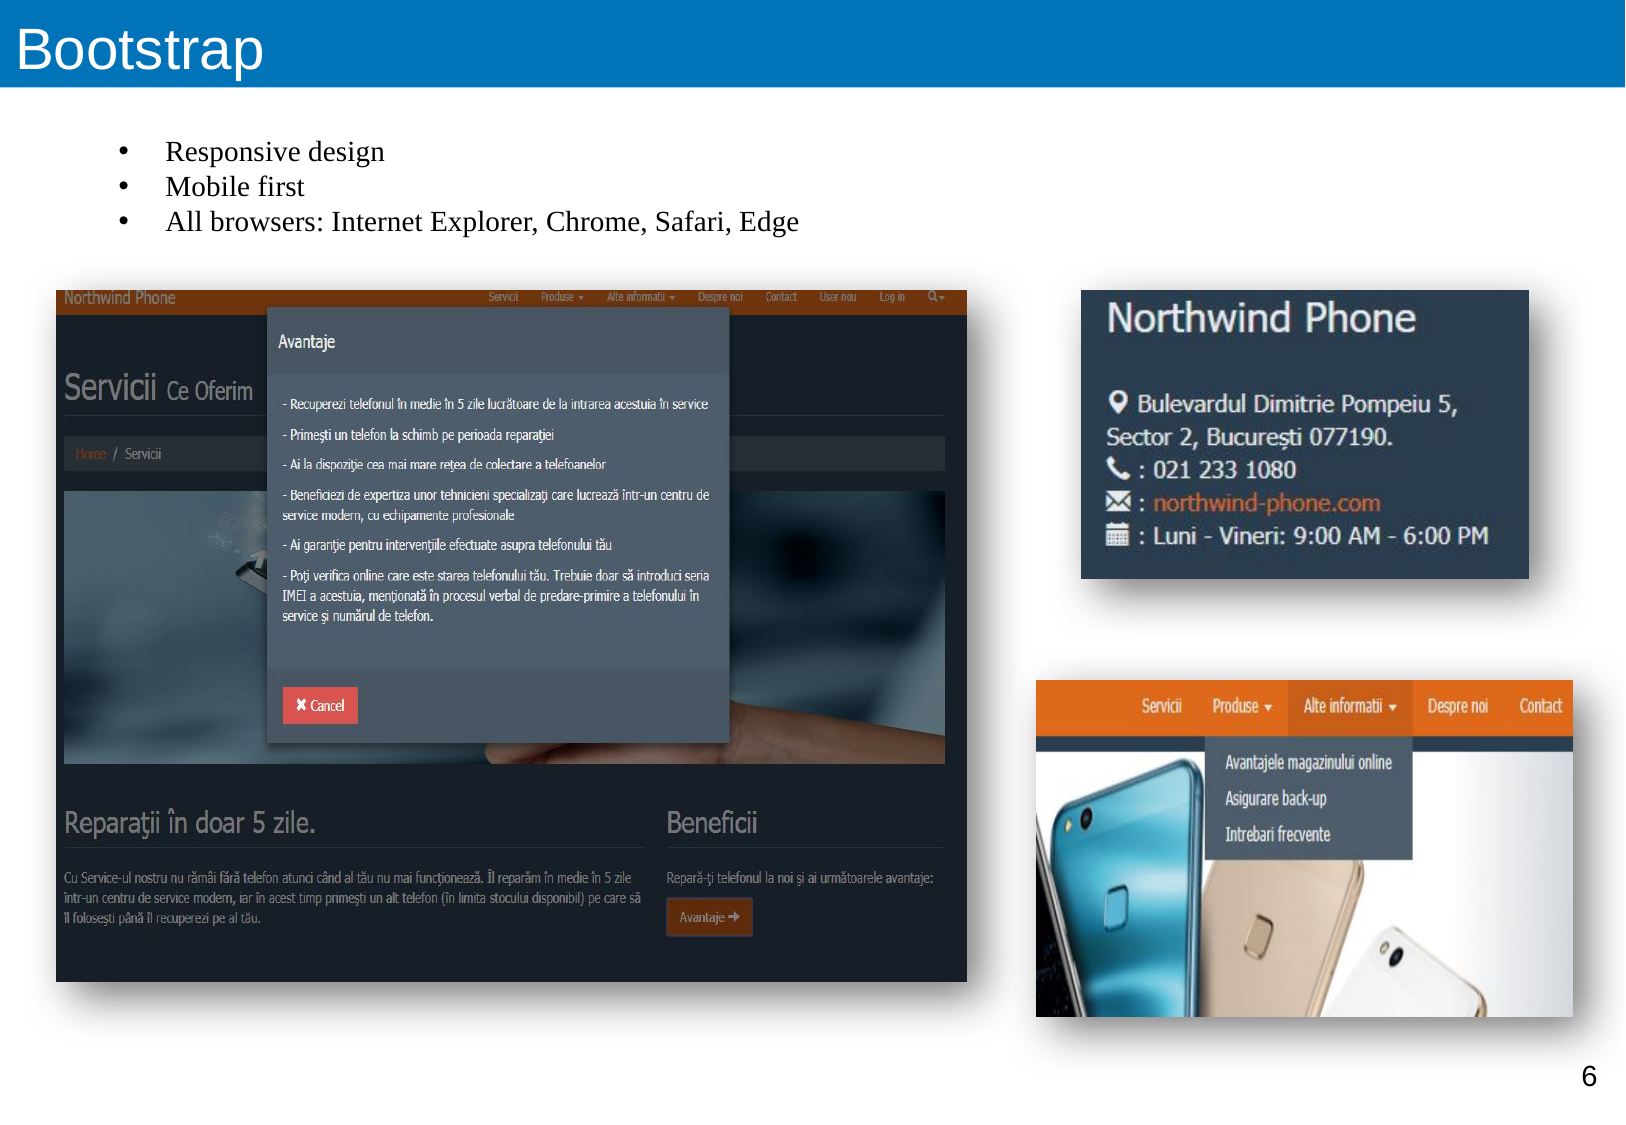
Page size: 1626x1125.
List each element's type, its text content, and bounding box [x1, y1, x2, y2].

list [56, 290, 967, 982]
title Bootstrap [0, 0, 1463, 93]
text_box Responsive design Mobile first All browsers: Internet Explorer, Chrome, Safari, Edge [103, 125, 1368, 245]
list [1080, 290, 1529, 579]
slide_number 6 [1233, 1049, 1613, 1113]
picture [1036, 680, 1573, 1017]
